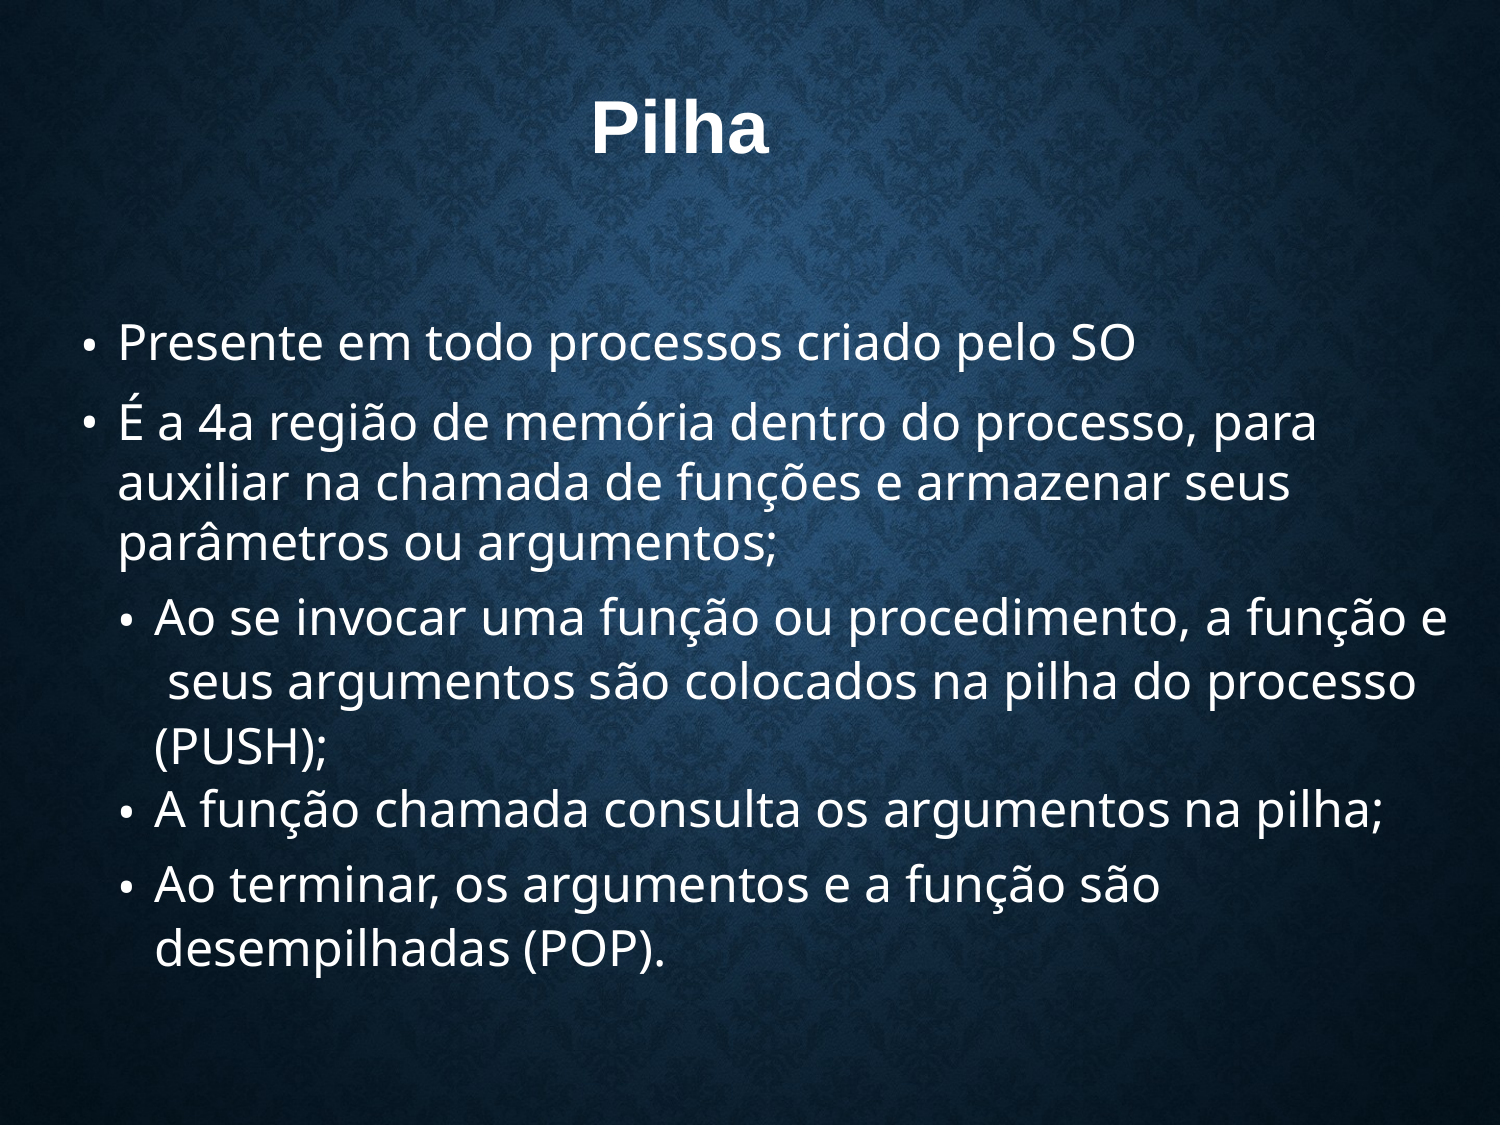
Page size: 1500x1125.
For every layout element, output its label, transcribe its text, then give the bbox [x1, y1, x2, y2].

title Pilha [588, 76, 885, 266]
text_box Presente em todo processos criado pelo SO É a 4a região de memória dentro do processo, para auxiliar na chamada de funções e armazenar seus parâmetros ou argumentos; Ao se invocar uma função ou procedimento, a função e seus argumentos são colocados na pilha do processo (PUSH); A função chamada consulta os argumentos na pilha; Ao terminar, os argumentos e a função são desempilhadas (POP). [66, 299, 1464, 977]
picture [0, 0, 1500, 1125]
